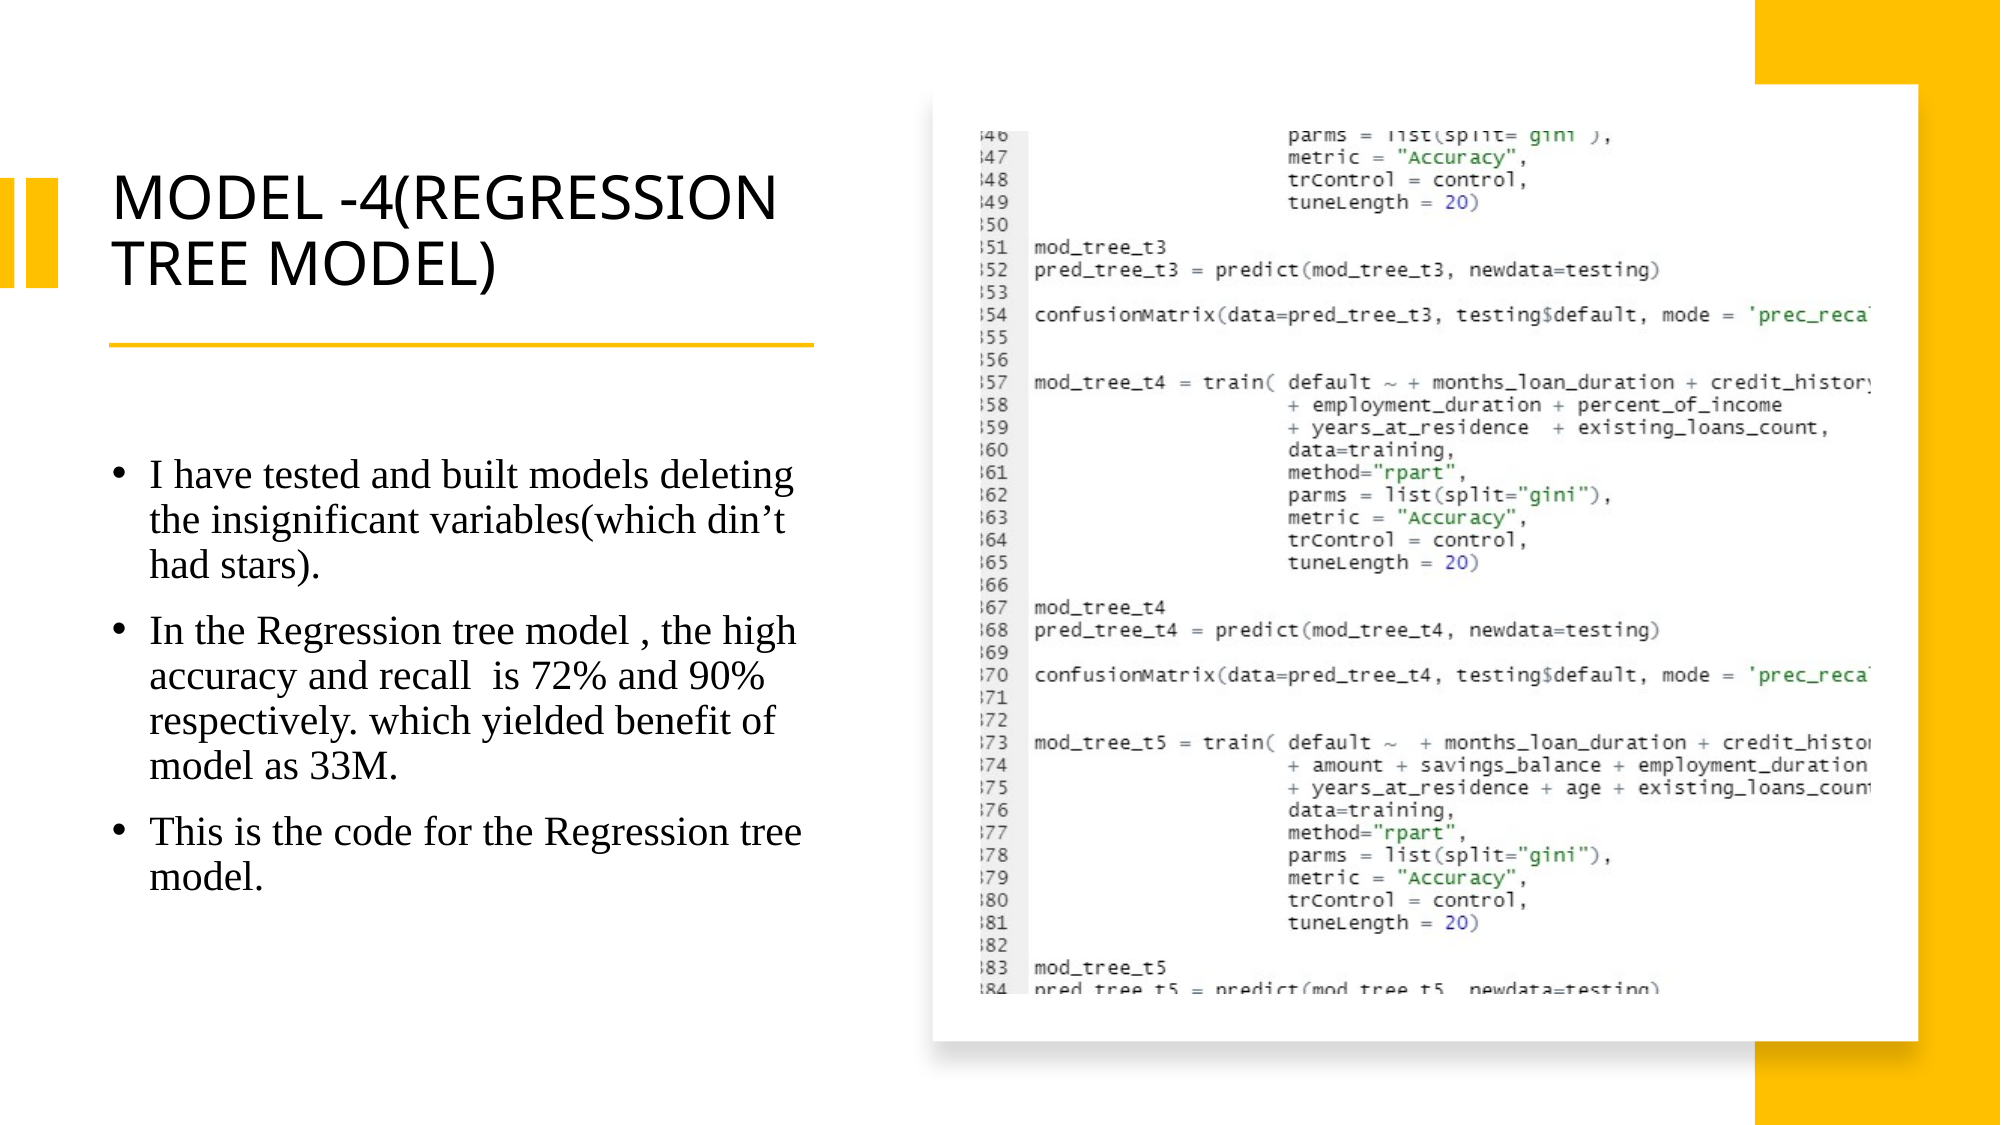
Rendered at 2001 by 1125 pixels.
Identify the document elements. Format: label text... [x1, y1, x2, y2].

picture [980, 131, 1871, 994]
text_box [0, 0, 1754, 1125]
list I have tested and built models deleting the insignificant variables(which din’t had stars). In the Regression tree model , the high accuracy and recall is 72% and 90% respectively. which yielded benefit of model as 33M. This is the code for the Regression tree model. [96, 382, 845, 1036]
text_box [0, 177, 59, 289]
text_box [1754, 0, 2000, 1125]
title MODEL -4(REGRESSION TREE MODEL) [96, 140, 845, 326]
text_box [932, 83, 1919, 1042]
text_box [108, 342, 815, 348]
